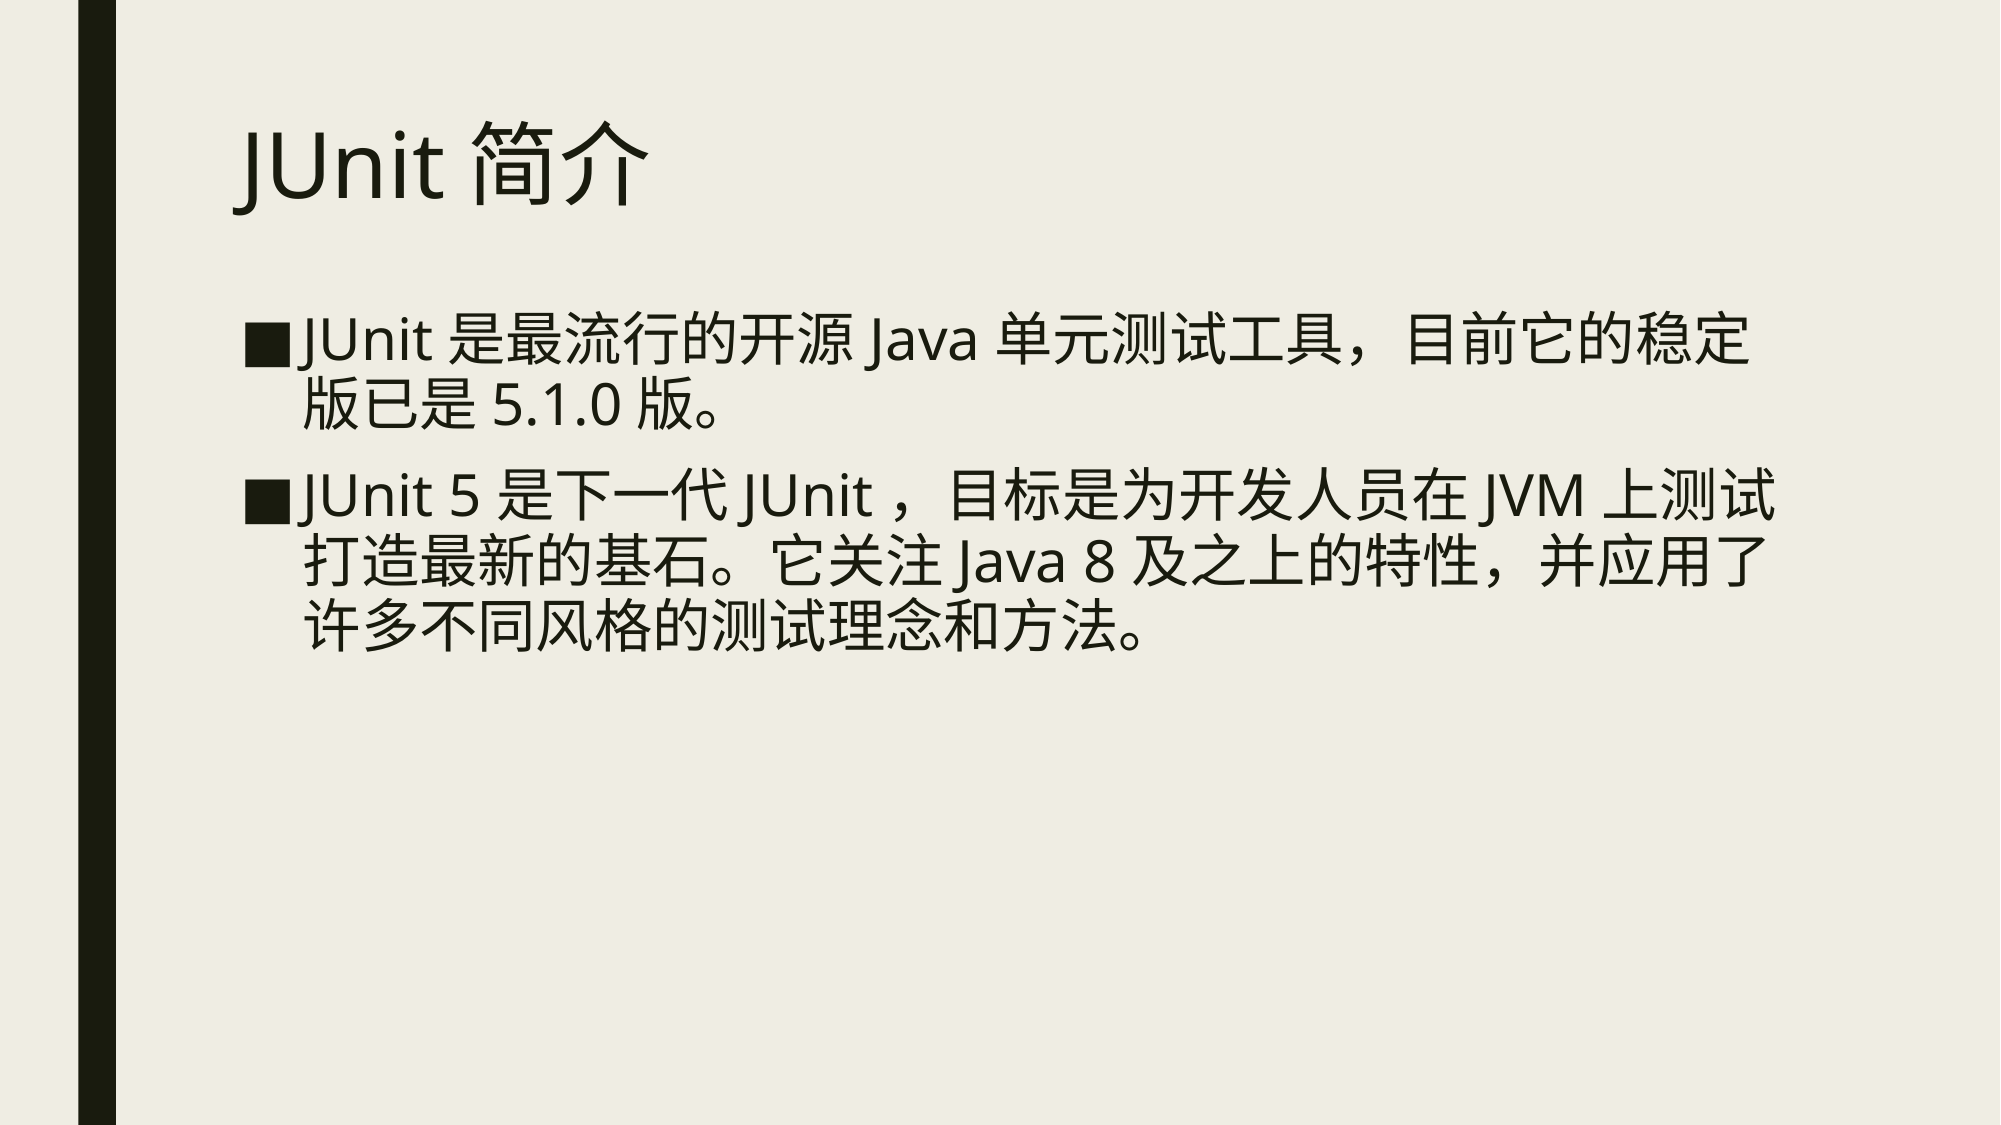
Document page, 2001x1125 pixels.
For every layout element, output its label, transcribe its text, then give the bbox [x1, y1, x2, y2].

title JUnit简介 [225, 112, 1800, 299]
list JUnit是最流行的开源Java单元测试工具，目前它的稳定版已是5.1.0版。 JUnit 5是下一代JUnit，目标是为开发人员在JVM上测试打造最新的基石。它关注Java 8及之上的特性，并应用了许多不同风格的测试理念和方法。 [225, 299, 1800, 963]
